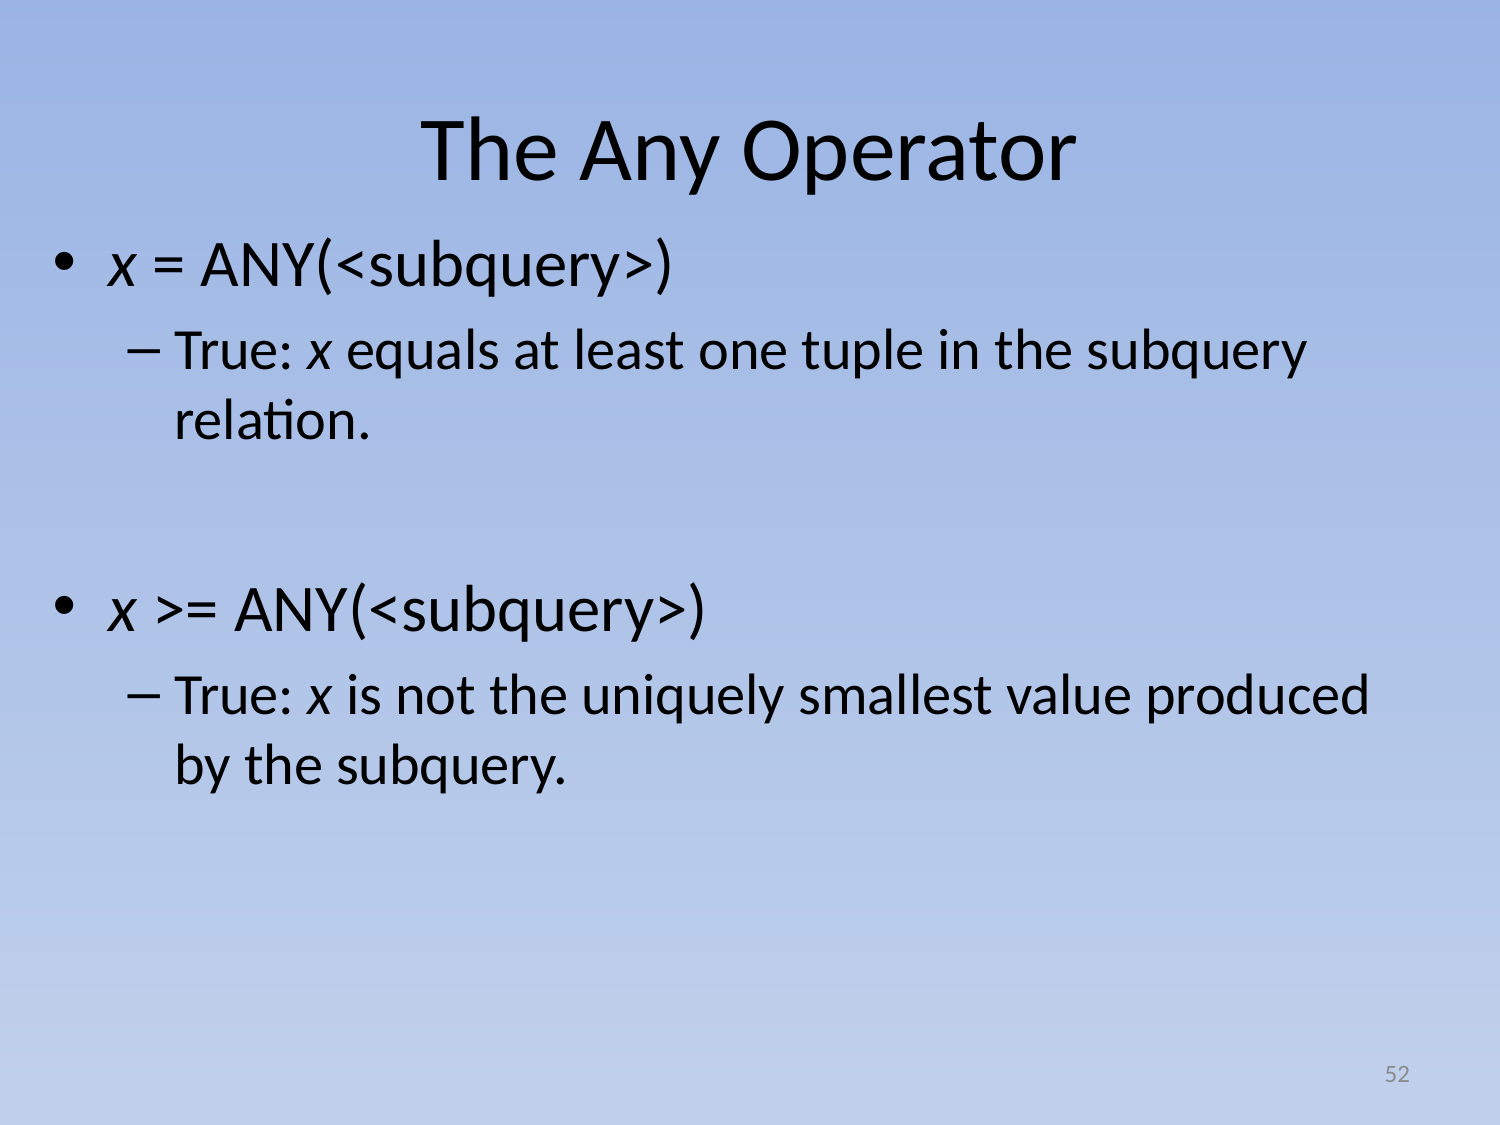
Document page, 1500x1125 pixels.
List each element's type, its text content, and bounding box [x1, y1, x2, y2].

slide_number 52 [1074, 1042, 1425, 1103]
list x = ANY(<subquery>) True: x equals at least one tuple in the subquery relation. x >= ANY(<subquery>) True: x is not the uniquely smallest value produced by the subquery. [37, 212, 1413, 1038]
title The Any Operator [112, 50, 1388, 212]
